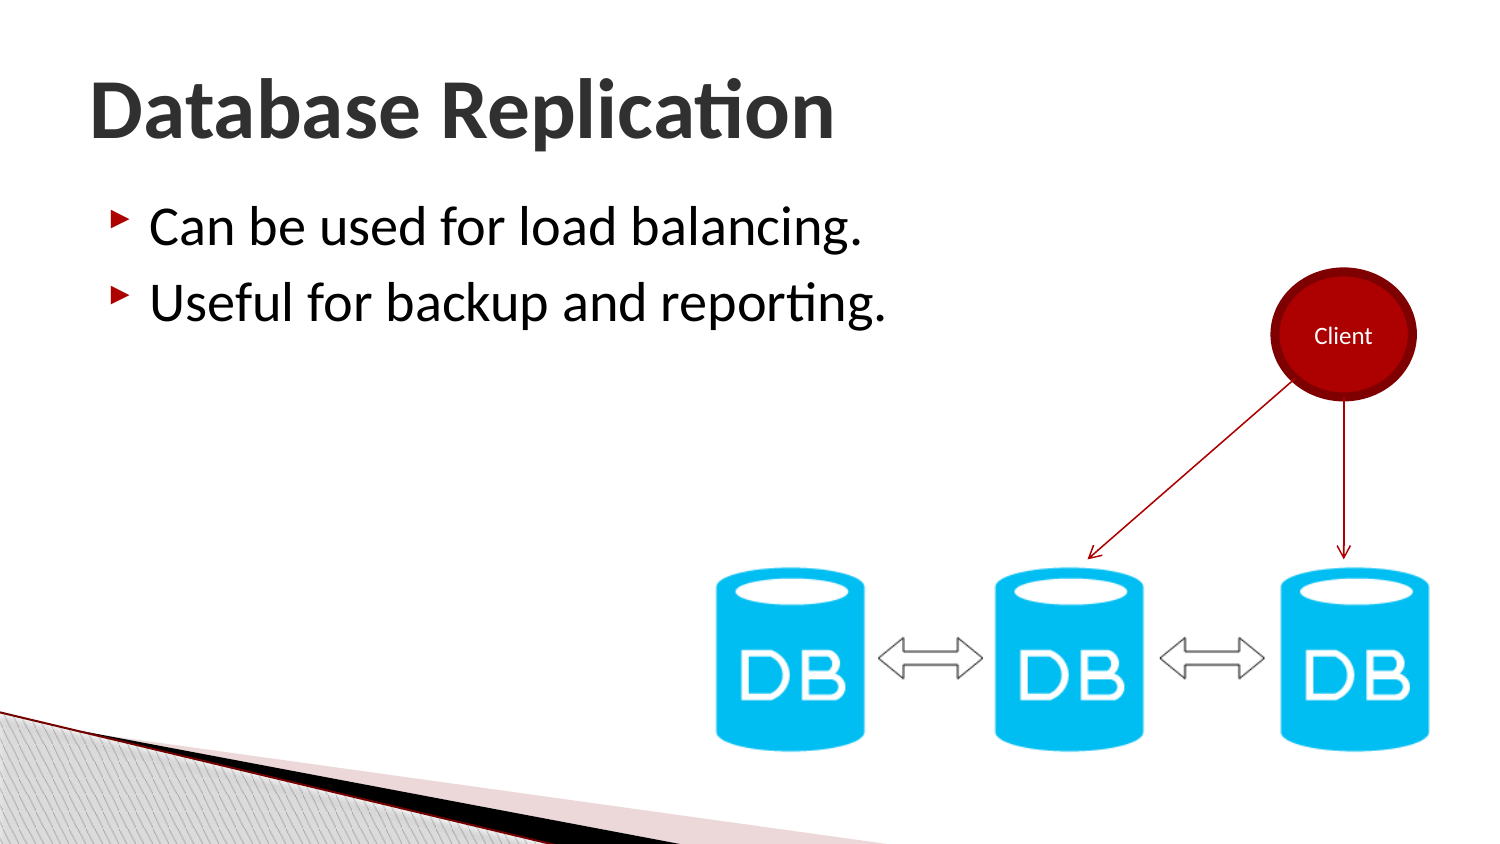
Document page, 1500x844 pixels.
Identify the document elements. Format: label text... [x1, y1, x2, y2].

text_box Client [1270, 267, 1417, 402]
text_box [1087, 378, 1296, 560]
picture [674, 534, 1467, 782]
list Can be used for load balancing. Useful for backup and reporting. [75, 182, 1425, 740]
title Database Replication [75, 33, 1425, 175]
